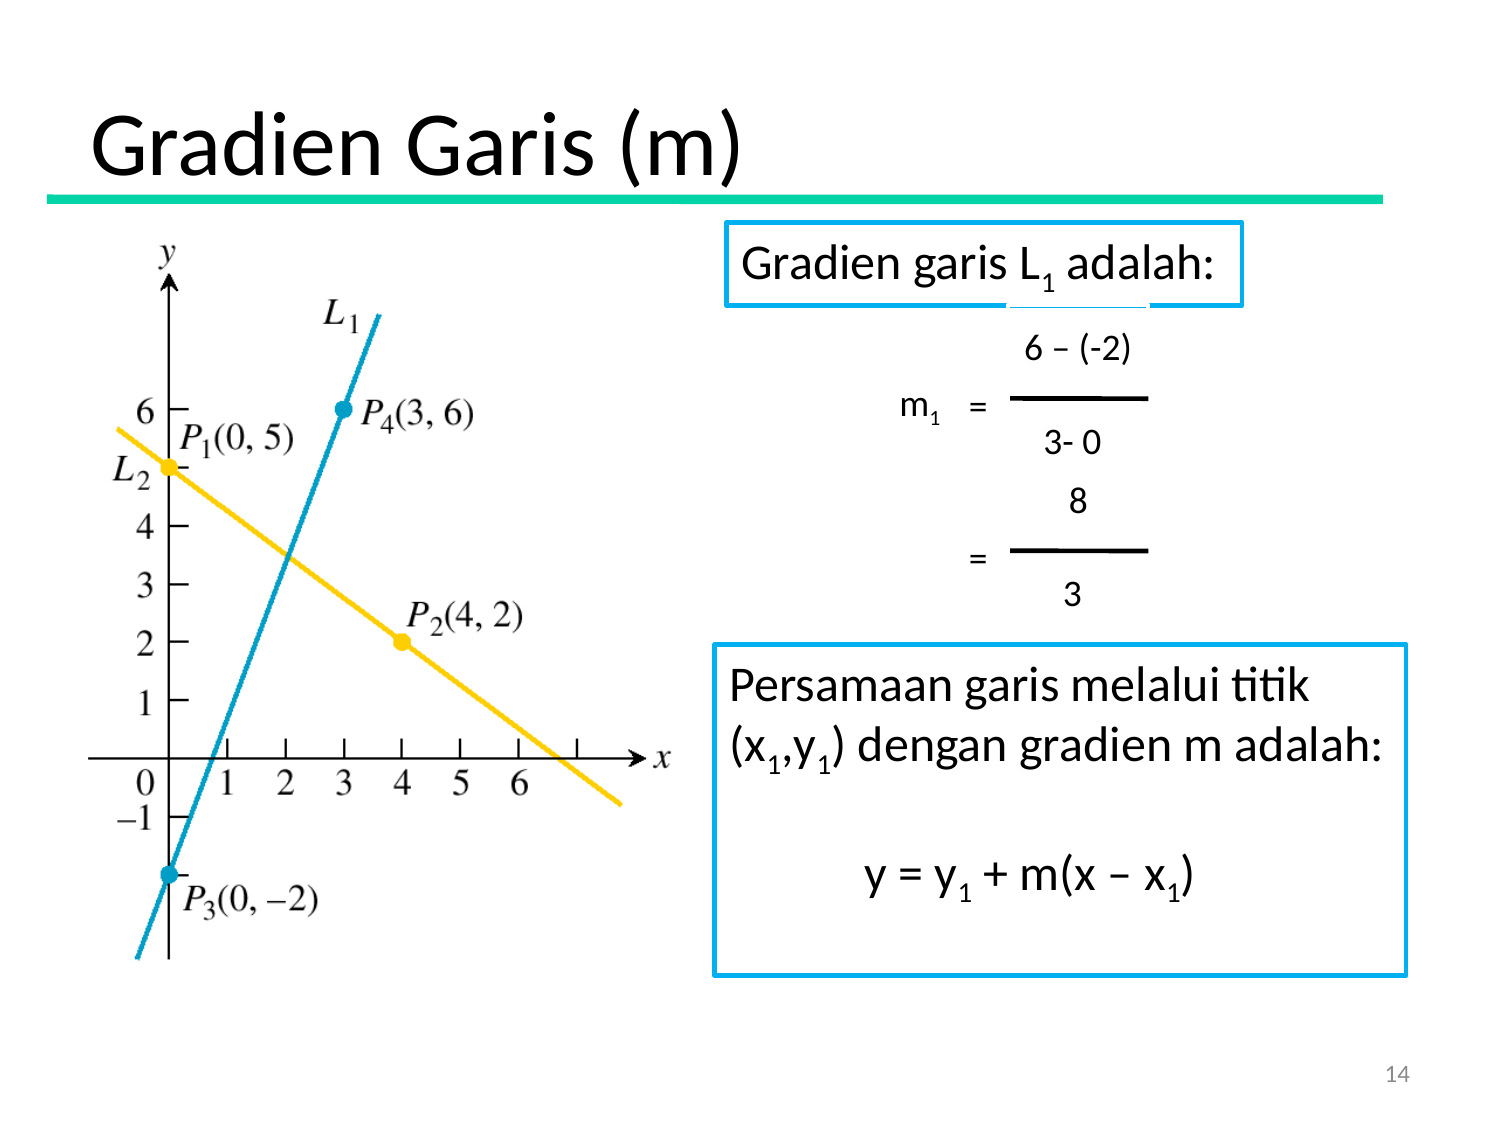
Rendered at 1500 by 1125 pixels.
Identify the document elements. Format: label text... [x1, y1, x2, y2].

text_box Persamaan garis melalui titik (x1,y1) dengan gradien m adalah: y = y1 + m(x – x1) [714, 644, 1407, 976]
text_box 3- 0 [1006, 407, 1139, 455]
text_box 3 [1006, 559, 1139, 635]
text_box 8 [1006, 455, 1150, 541]
text_box = [947, 361, 1010, 447]
text_box m1 [877, 361, 947, 447]
text_box = [947, 514, 1010, 600]
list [87, 234, 680, 977]
text_box 6 – (-2) [1006, 303, 1150, 389]
title Gradien Garis (m) [75, 45, 1425, 233]
text_box Gradien garis L1 adalah: [726, 222, 1243, 306]
slide_number 14 [1074, 1042, 1425, 1103]
